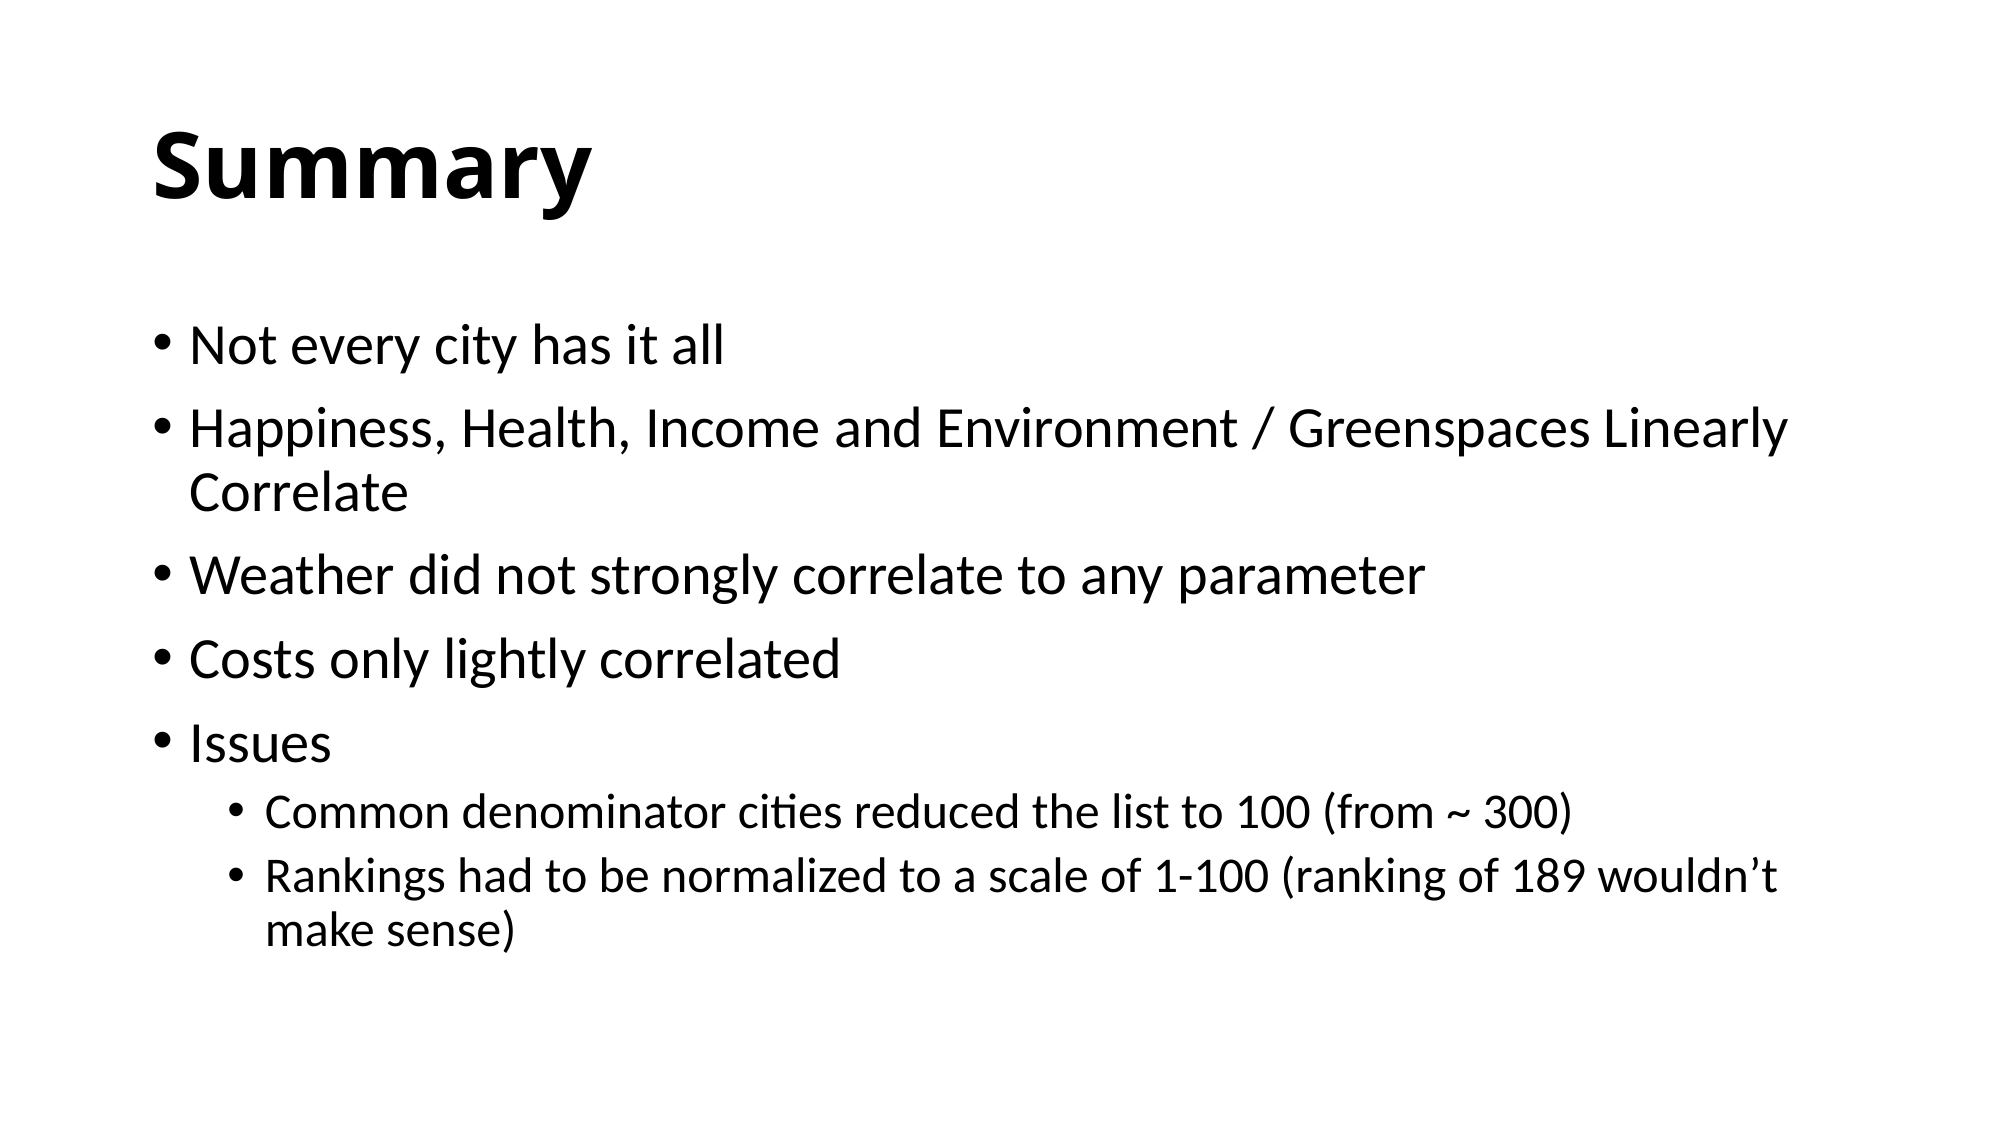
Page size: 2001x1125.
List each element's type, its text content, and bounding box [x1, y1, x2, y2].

title Summary [137, 59, 1863, 278]
list Not every city has it all Happiness, Health, Income and Environment / Greenspaces Linearly Correlate Weather did not strongly correlate to any parameter Costs only lightly correlated Issues Common denominator cities reduced the list to 100 (from ~ 300) Rankings had to be normalized to a scale of 1-100 (ranking of 189 wouldn’t make sense) [137, 306, 1863, 1021]
